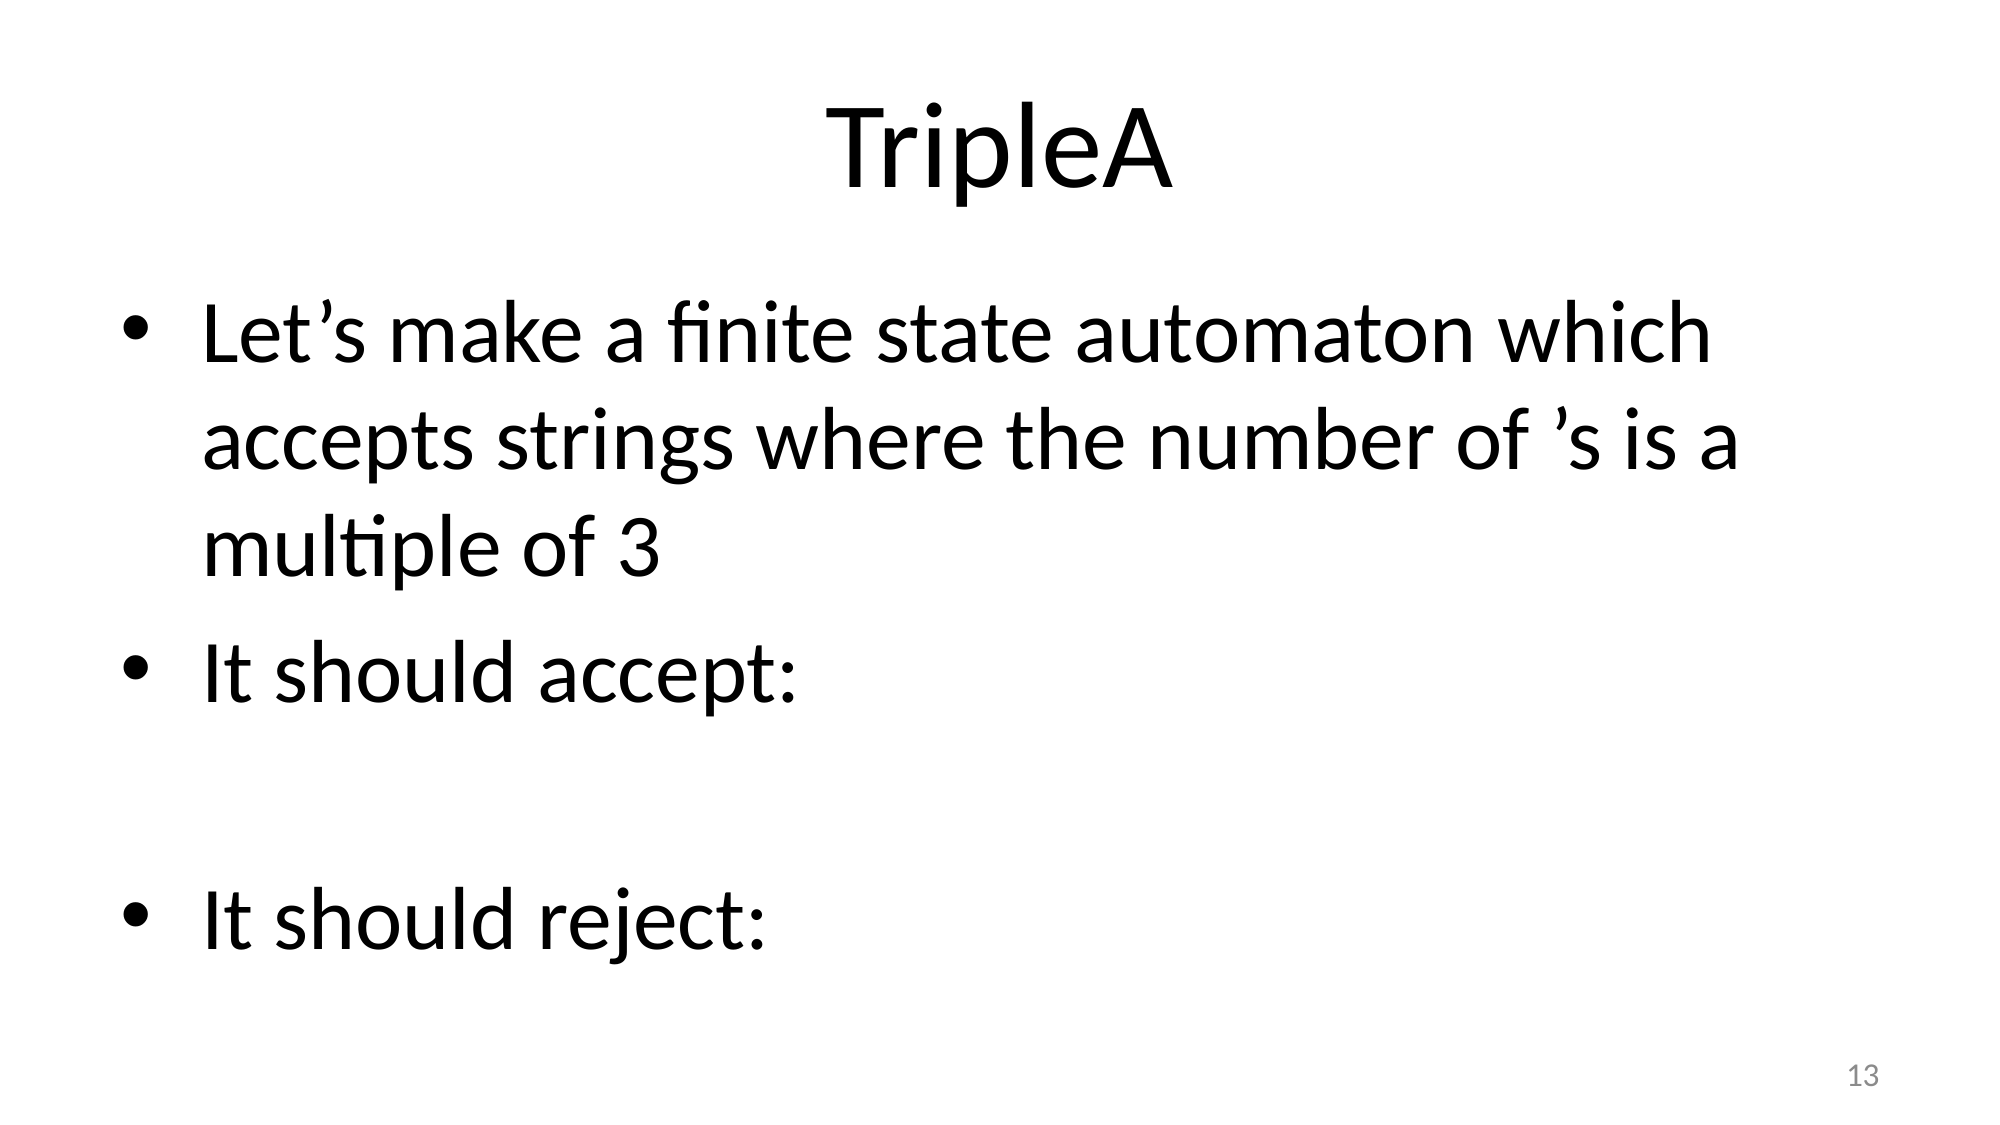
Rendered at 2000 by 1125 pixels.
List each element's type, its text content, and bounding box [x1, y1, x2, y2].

title TripleA [99, 45, 1900, 233]
slide_number 13 [1432, 1042, 1900, 1103]
